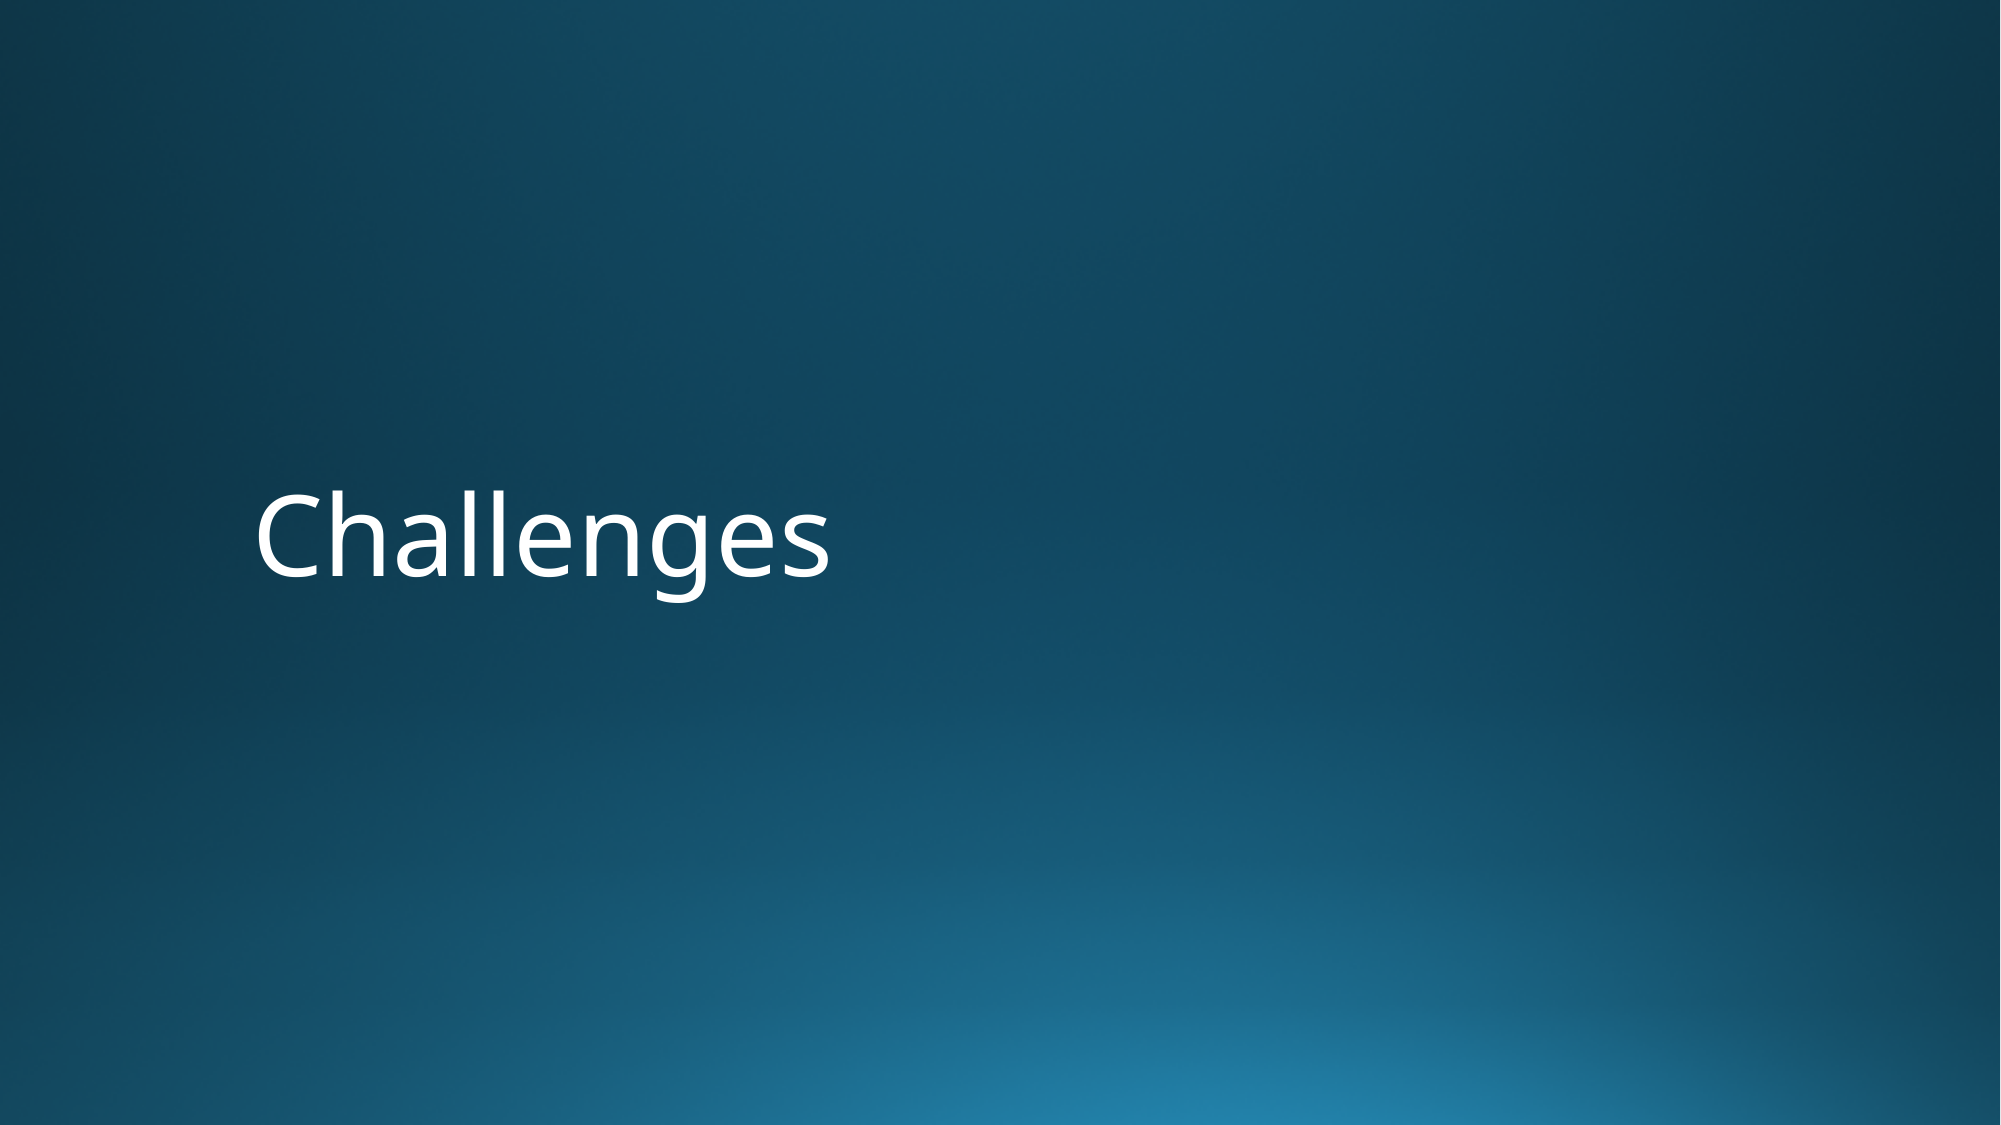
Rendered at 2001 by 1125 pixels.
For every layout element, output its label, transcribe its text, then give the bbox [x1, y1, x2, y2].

picture [0, 0, 2001, 1125]
title Challenges [237, 456, 2000, 623]
